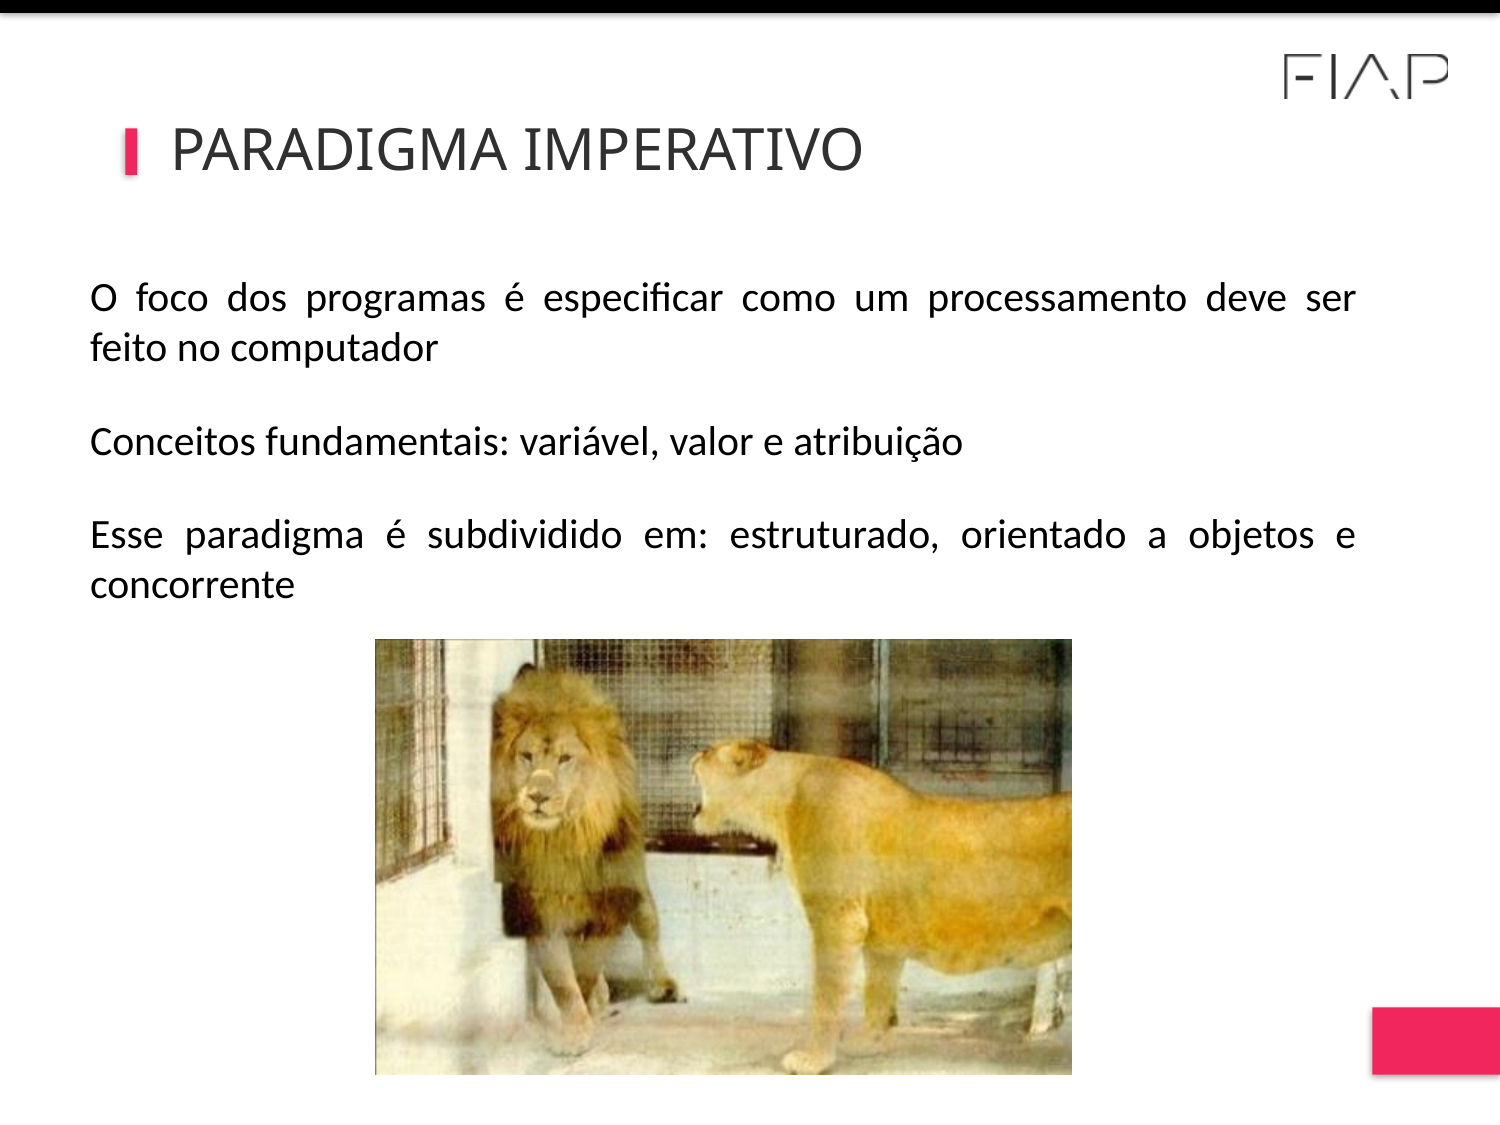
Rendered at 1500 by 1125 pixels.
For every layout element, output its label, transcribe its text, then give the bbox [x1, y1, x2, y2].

text_box [1372, 1007, 1500, 1075]
picture [1283, 53, 1449, 99]
text_box [125, 128, 138, 176]
text_box [0, 0, 1500, 14]
text_box PARADIGMA IMPERATIVO [155, 112, 1364, 191]
list O foco dos programas é especificar como um processamento deve ser feito no computador Conceitos fundamentais: variável, valor e atribuição Esse paradigma é subdividido em: estruturado, orientado a objetos e concorrente [75, 262, 1373, 1005]
picture [374, 639, 1072, 1075]
